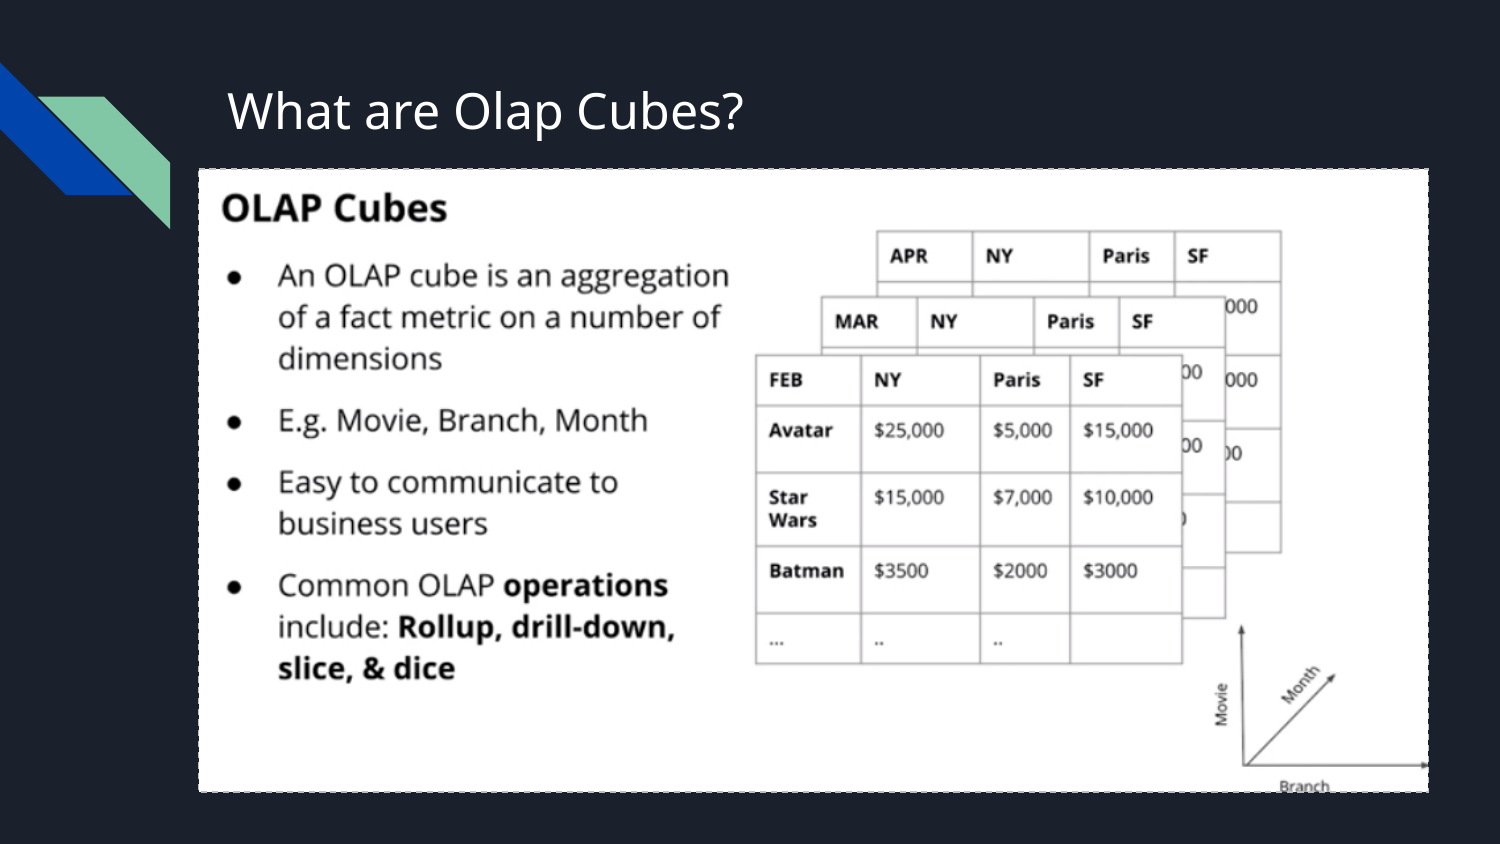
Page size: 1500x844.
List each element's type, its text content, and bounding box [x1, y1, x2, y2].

title What are Olap Cubes? [212, 64, 1368, 168]
picture [199, 169, 1428, 792]
